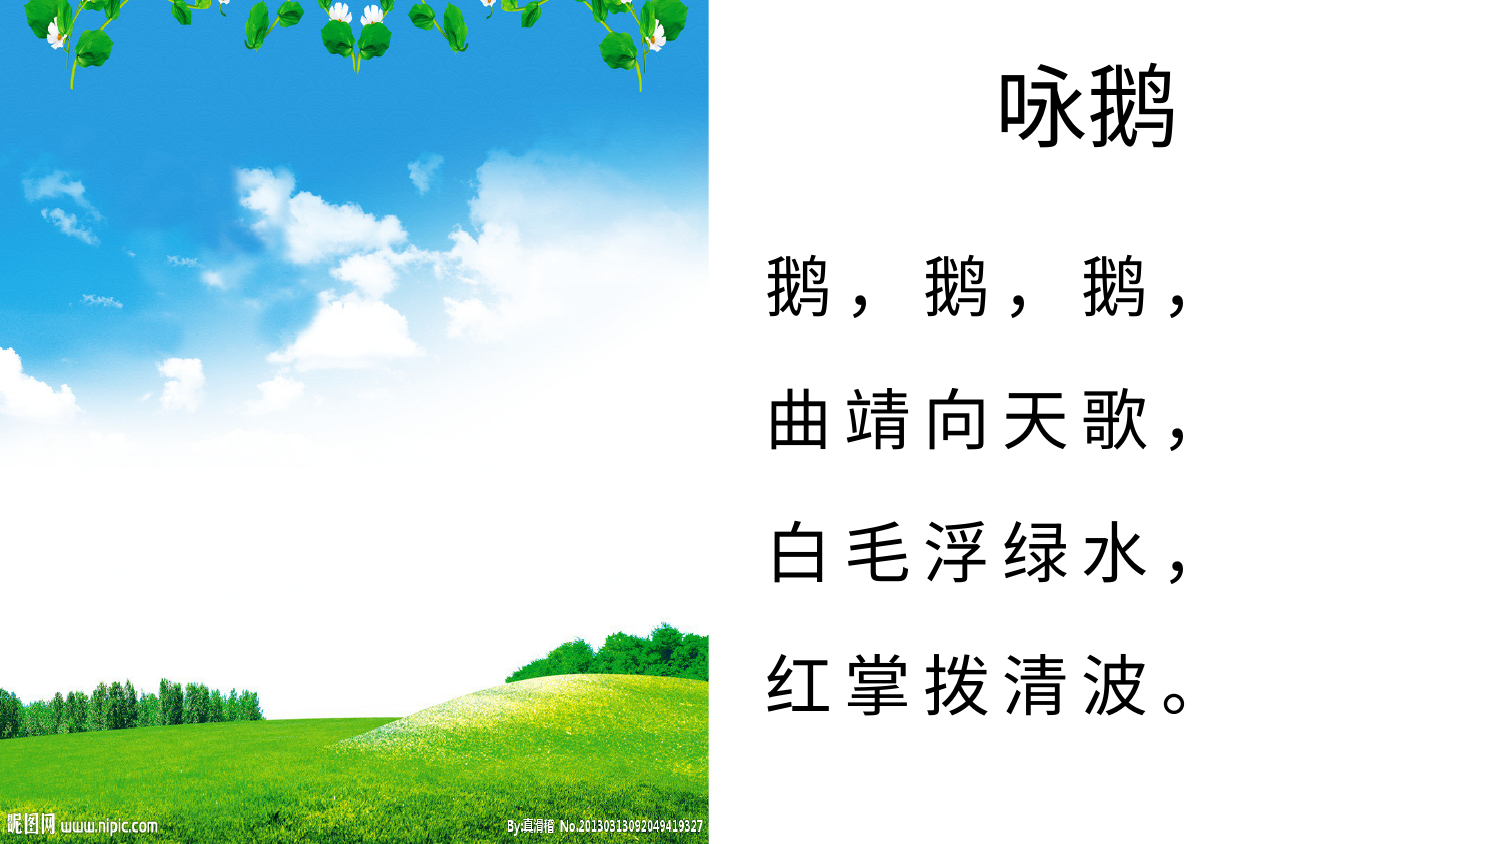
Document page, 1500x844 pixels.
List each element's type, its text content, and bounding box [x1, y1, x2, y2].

list 鹅，鹅，鹅， 曲靖向天歌， 白毛浮绿水， 红掌拨清波。 [750, 196, 1425, 754]
picture [0, 0, 709, 844]
title 咏鹅 [750, 33, 1425, 175]
